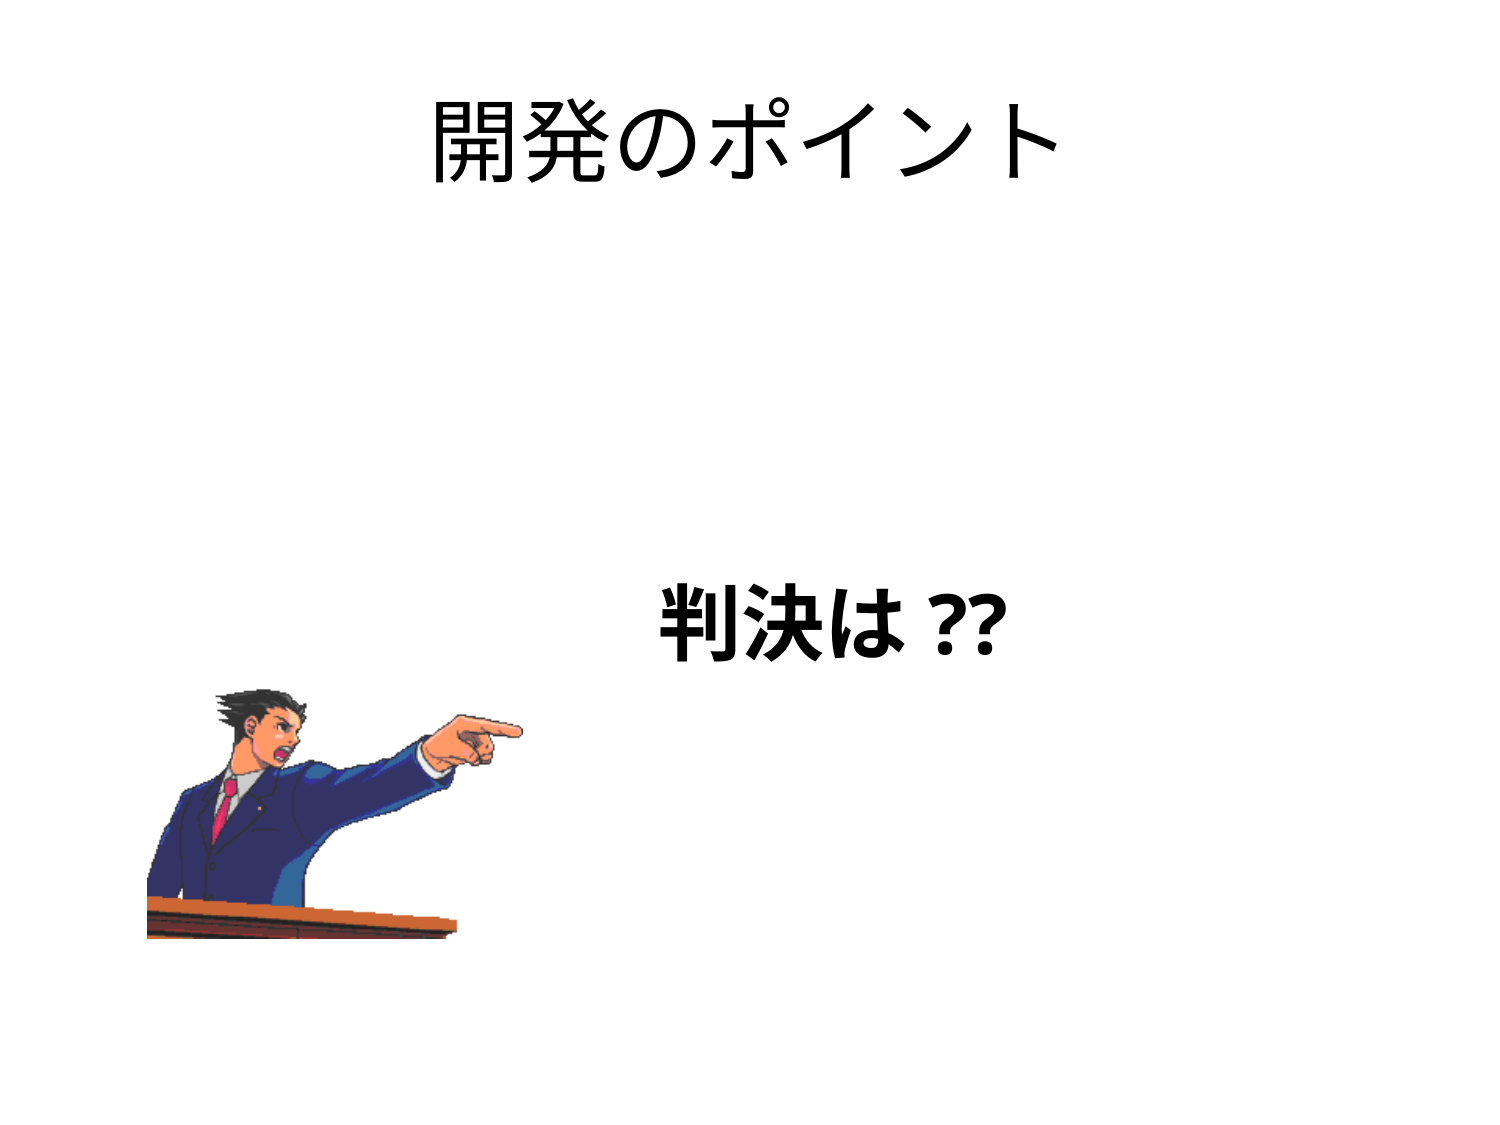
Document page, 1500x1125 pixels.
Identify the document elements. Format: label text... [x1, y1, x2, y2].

list 判決は?? [75, 330, 1425, 1014]
picture [147, 688, 523, 939]
title 開発のポイント [75, 45, 1425, 233]
